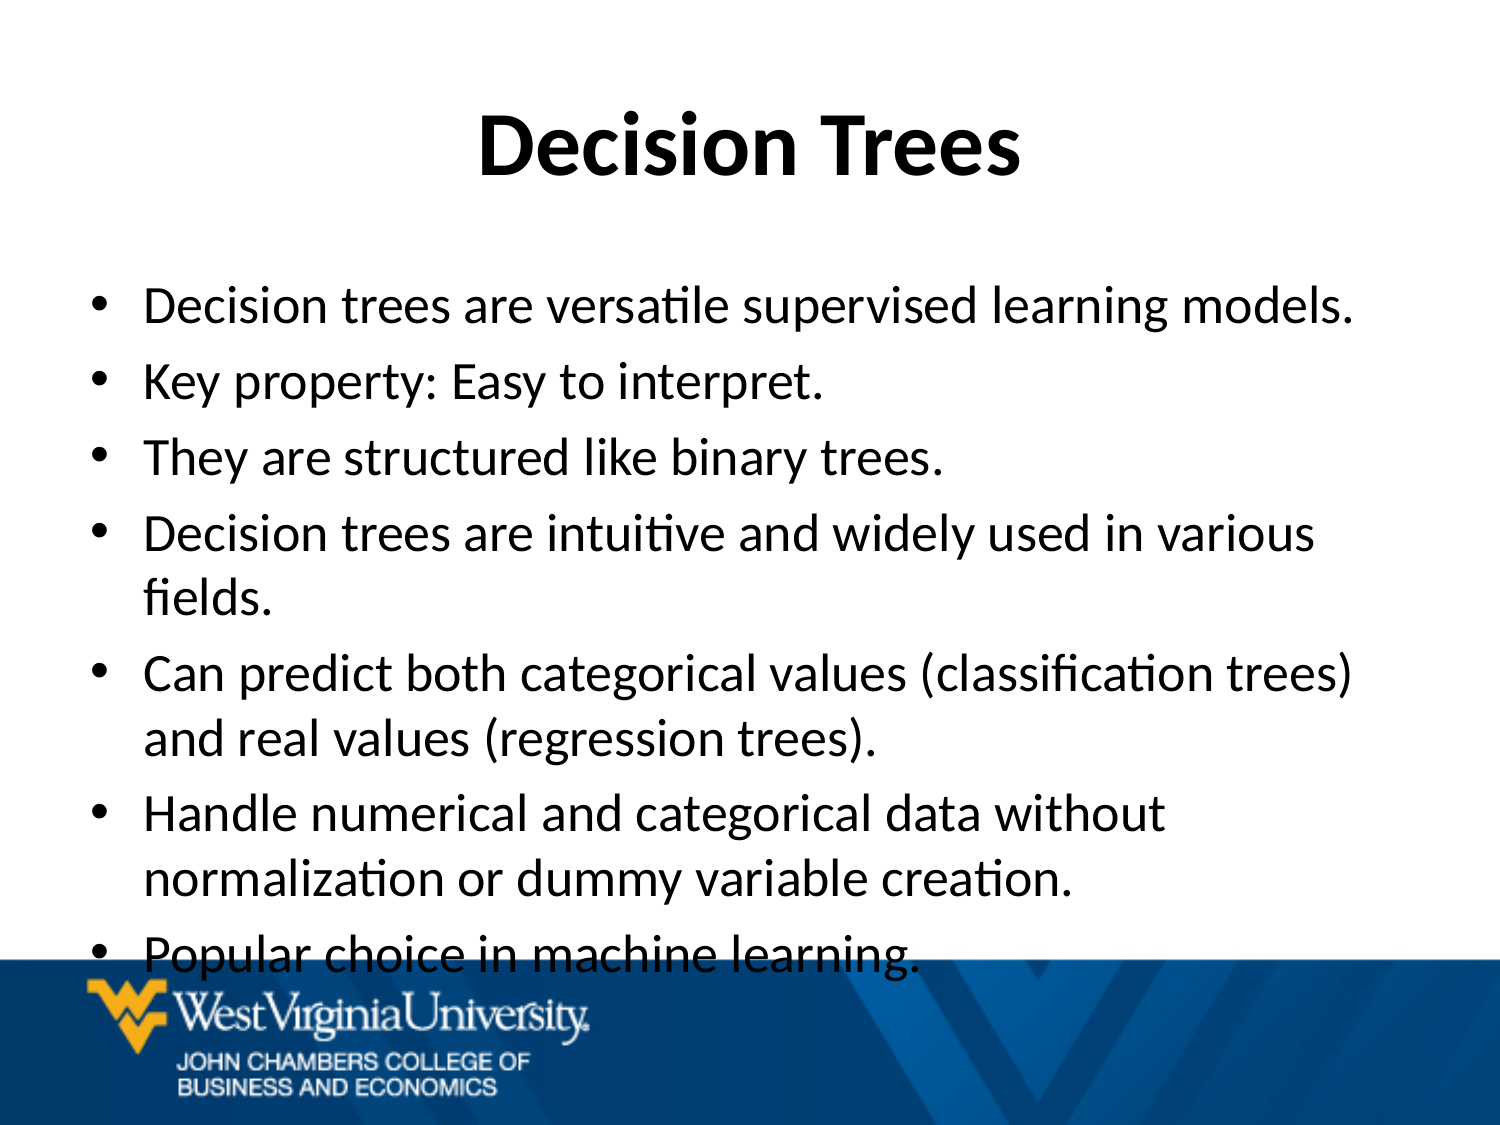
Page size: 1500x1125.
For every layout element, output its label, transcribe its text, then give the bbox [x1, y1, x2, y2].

title Decision Trees [75, 45, 1425, 233]
list Decision trees are versatile supervised learning models. Key property: Easy to interpret. They are structured like binary trees. Decision trees are intuitive and widely used in various fields. Can predict both categorical values (classification trees) and real values (regression trees). Handle numerical and categorical data without normalization or dummy variable creation. Popular choice in machine learning. [75, 262, 1425, 1005]
picture [0, 0, 1500, 1125]
